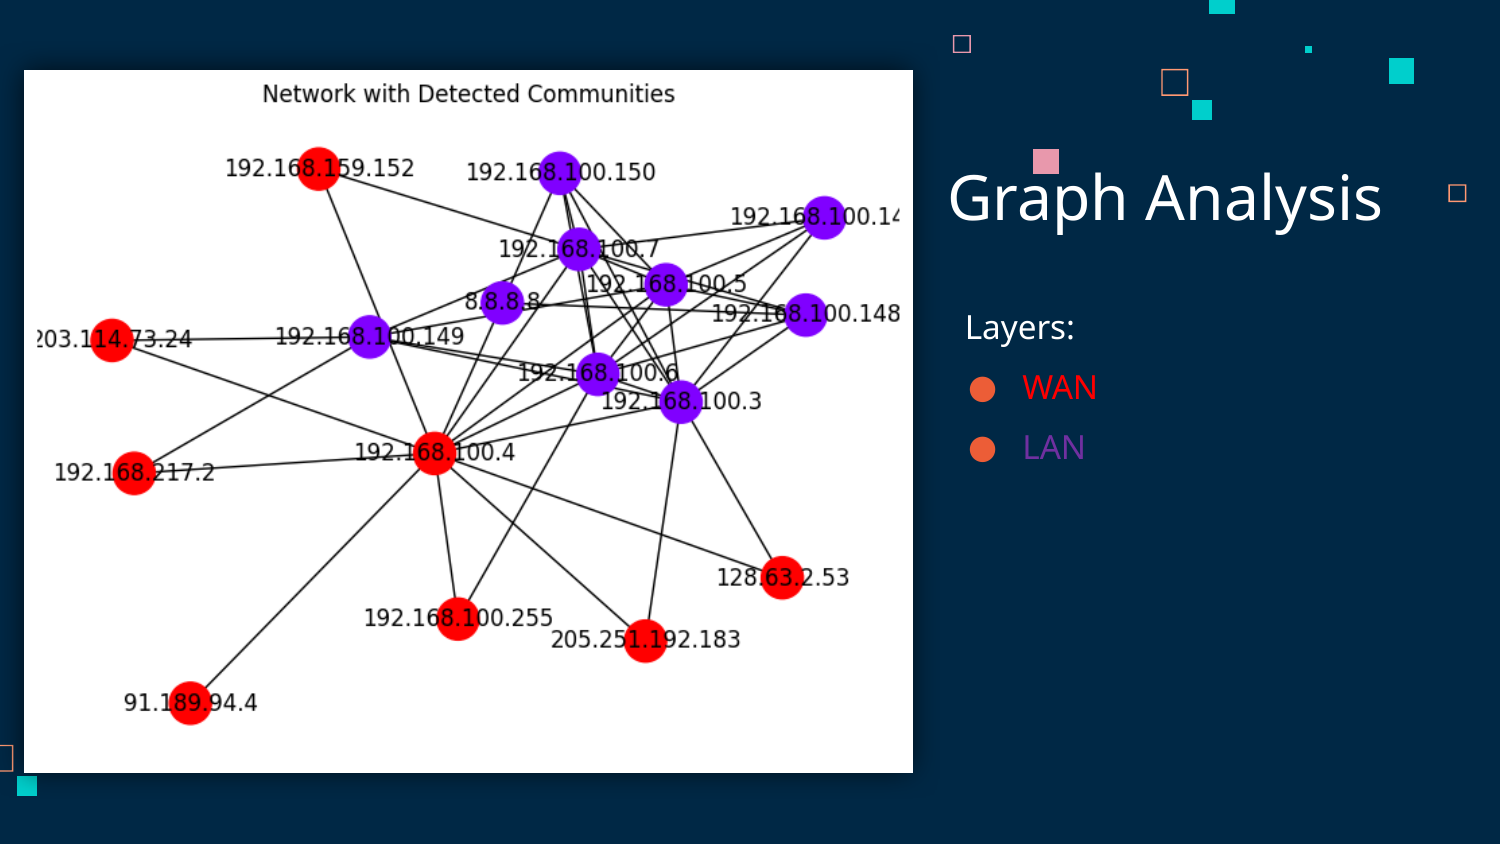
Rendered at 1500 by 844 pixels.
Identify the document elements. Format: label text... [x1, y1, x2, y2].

title Graph Analysis [934, 153, 1422, 249]
picture [24, 70, 913, 774]
list Layers: WAN LAN [934, 271, 1359, 731]
